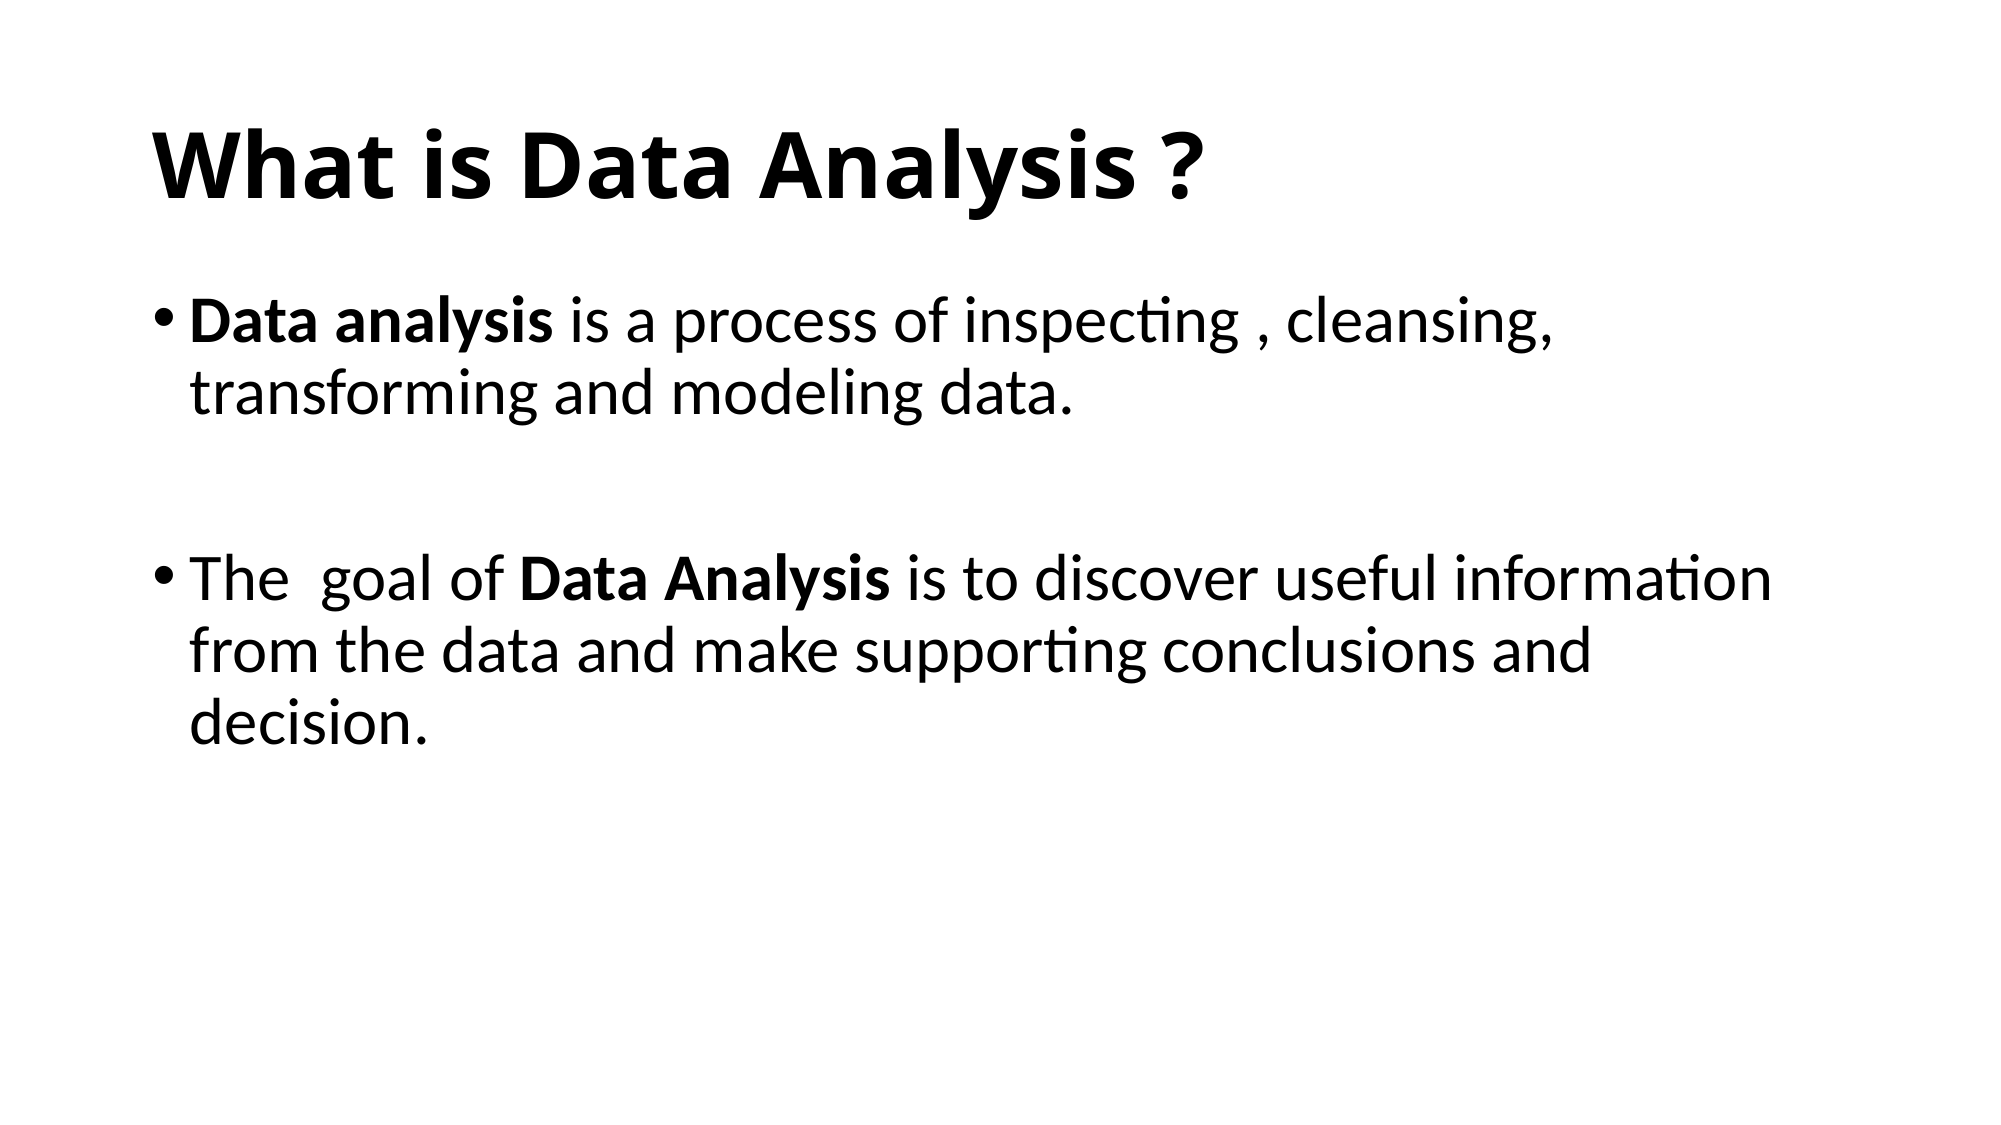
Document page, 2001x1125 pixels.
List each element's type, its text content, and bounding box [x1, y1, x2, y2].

title What is Data Analysis ? [137, 59, 1863, 277]
list Data analysis is a process of inspecting , cleansing, transforming and modeling data. The goal of Data Analysis is to discover useful information from the data and make supporting conclusions and decision. [137, 277, 1863, 992]
